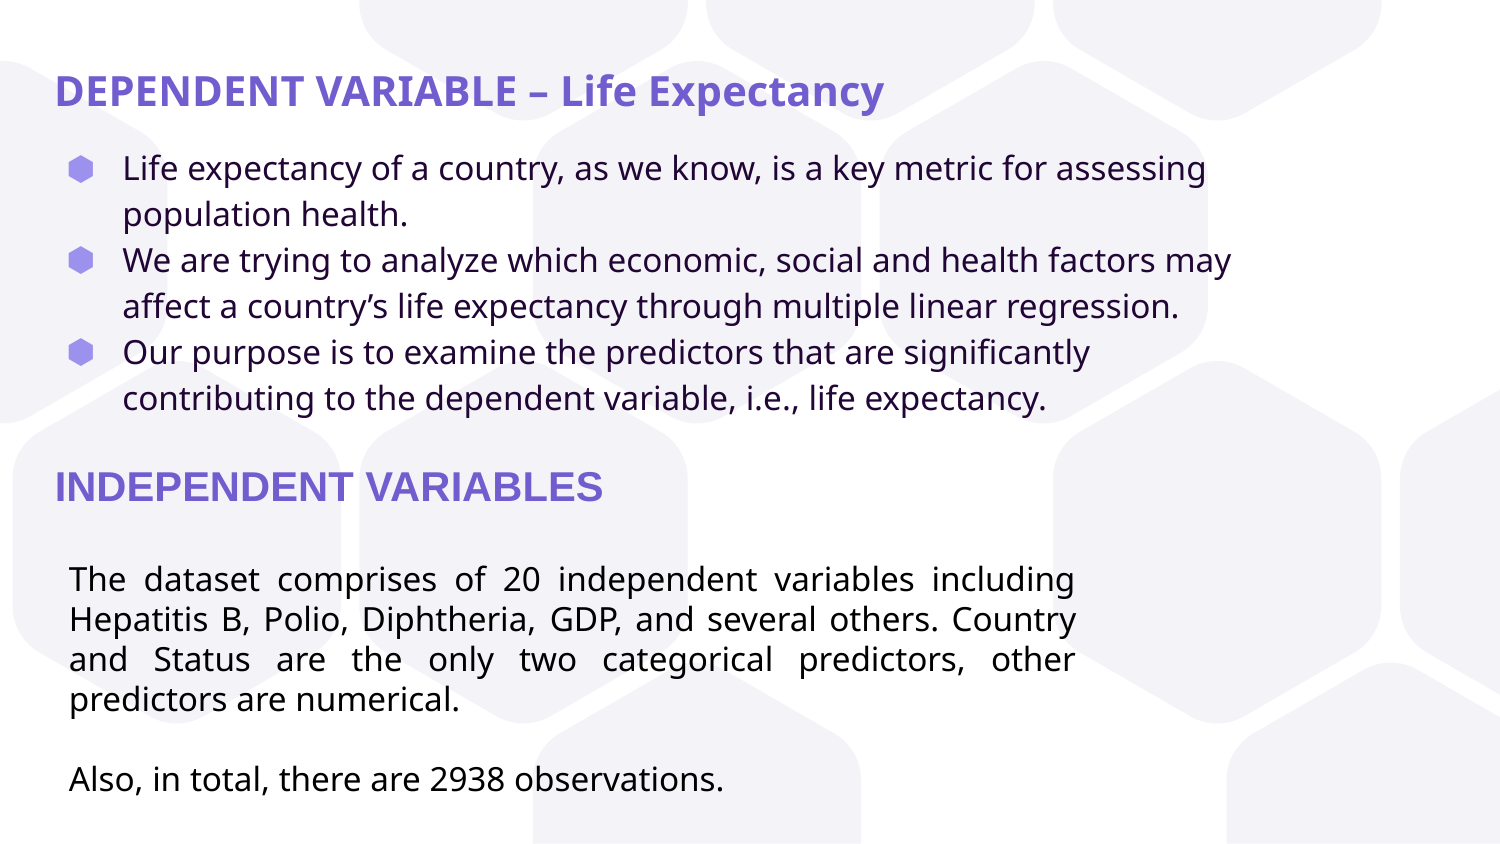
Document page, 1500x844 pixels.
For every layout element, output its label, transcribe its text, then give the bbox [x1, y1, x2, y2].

text_box INDEPENDENT VARIABLES [40, 452, 629, 517]
title DEPENDENT VARIABLE – Life Expectancy [54, 45, 899, 142]
subtitle Life expectancy of a country, as we know, is a key metric for assessing population health. We are trying to analyze which economic, social and health factors may affect a country’s life expectancy through multiple linear regression. Our purpose is to examine the predictors that are significantly contributing to the dependent variable, i.e., life expectancy. [66, 141, 1258, 407]
text_box The dataset comprises of 20 independent variables including Hepatitis B, Polio, Diphtheria, GDP, and several others. Country and Status are the only two categorical predictors, other predictors are numerical. Also, in total, there are 2938 observations. [54, 551, 1092, 806]
